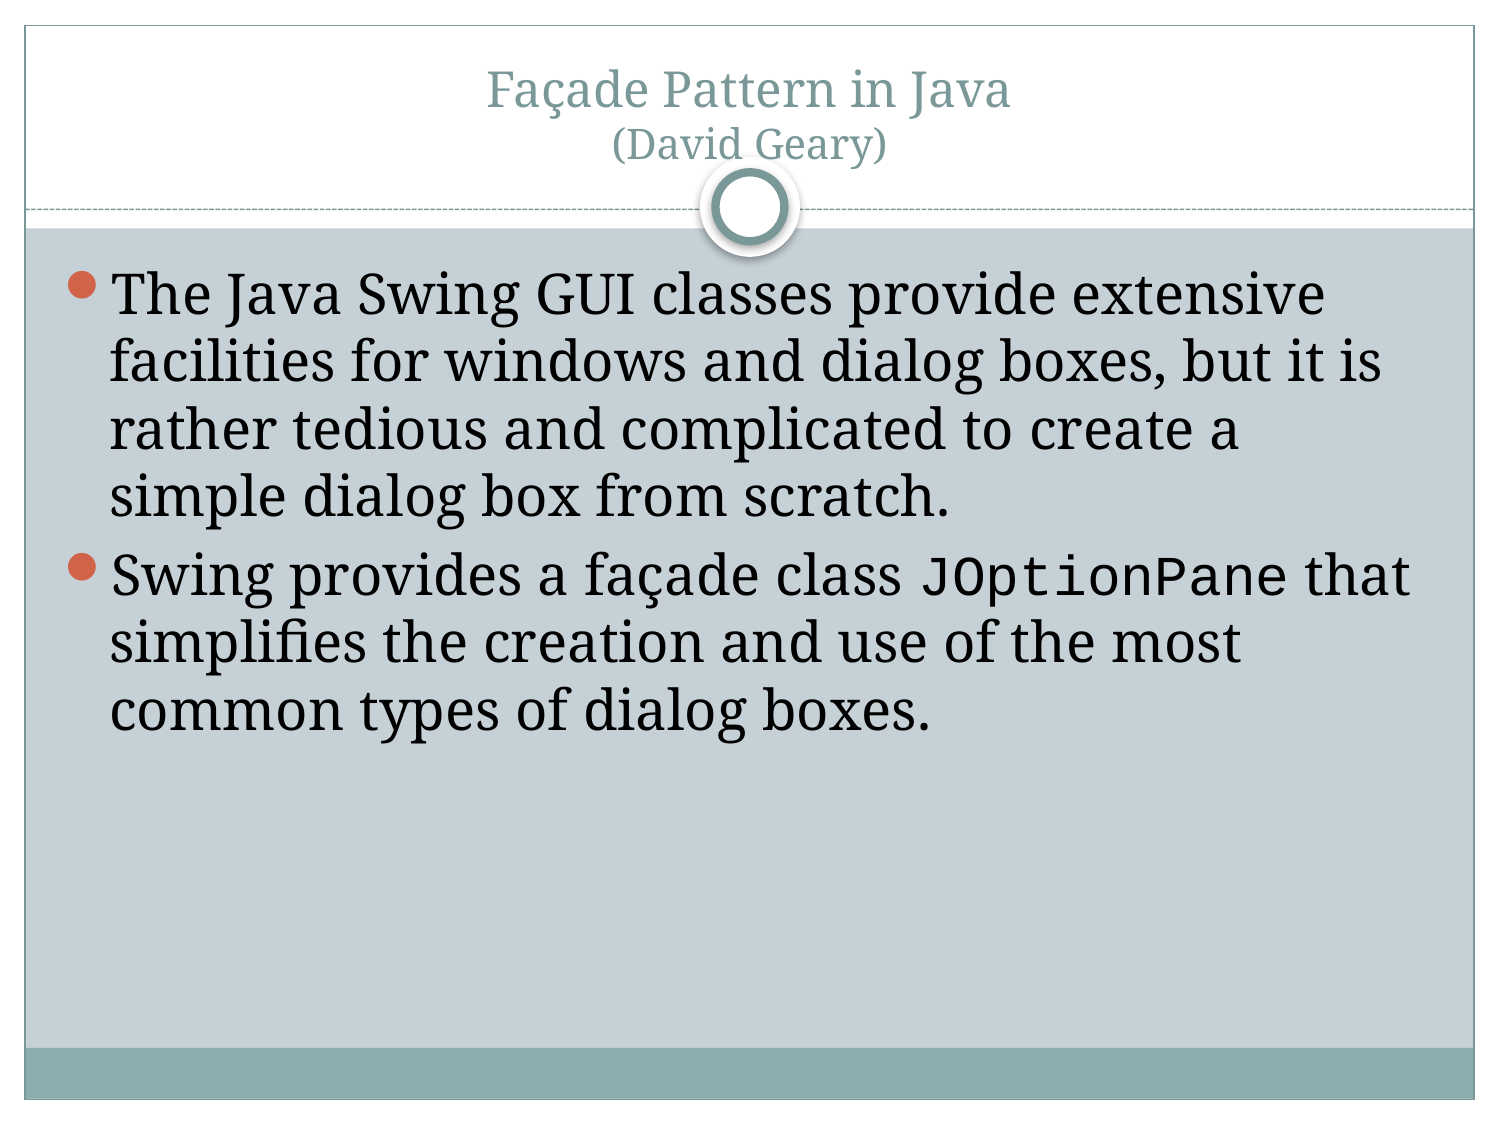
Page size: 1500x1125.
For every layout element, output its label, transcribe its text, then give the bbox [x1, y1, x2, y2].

title Façade Pattern in Java (David Geary) [49, 50, 1450, 175]
list The Java Swing GUI classes provide extensive facilities for windows and dialog boxes, but it is rather tedious and complicated to create a simple dialog box from scratch. Swing provides a façade class JOptionPane that simplifies the creation and use of the most common types of dialog boxes. [49, 250, 1445, 1001]
